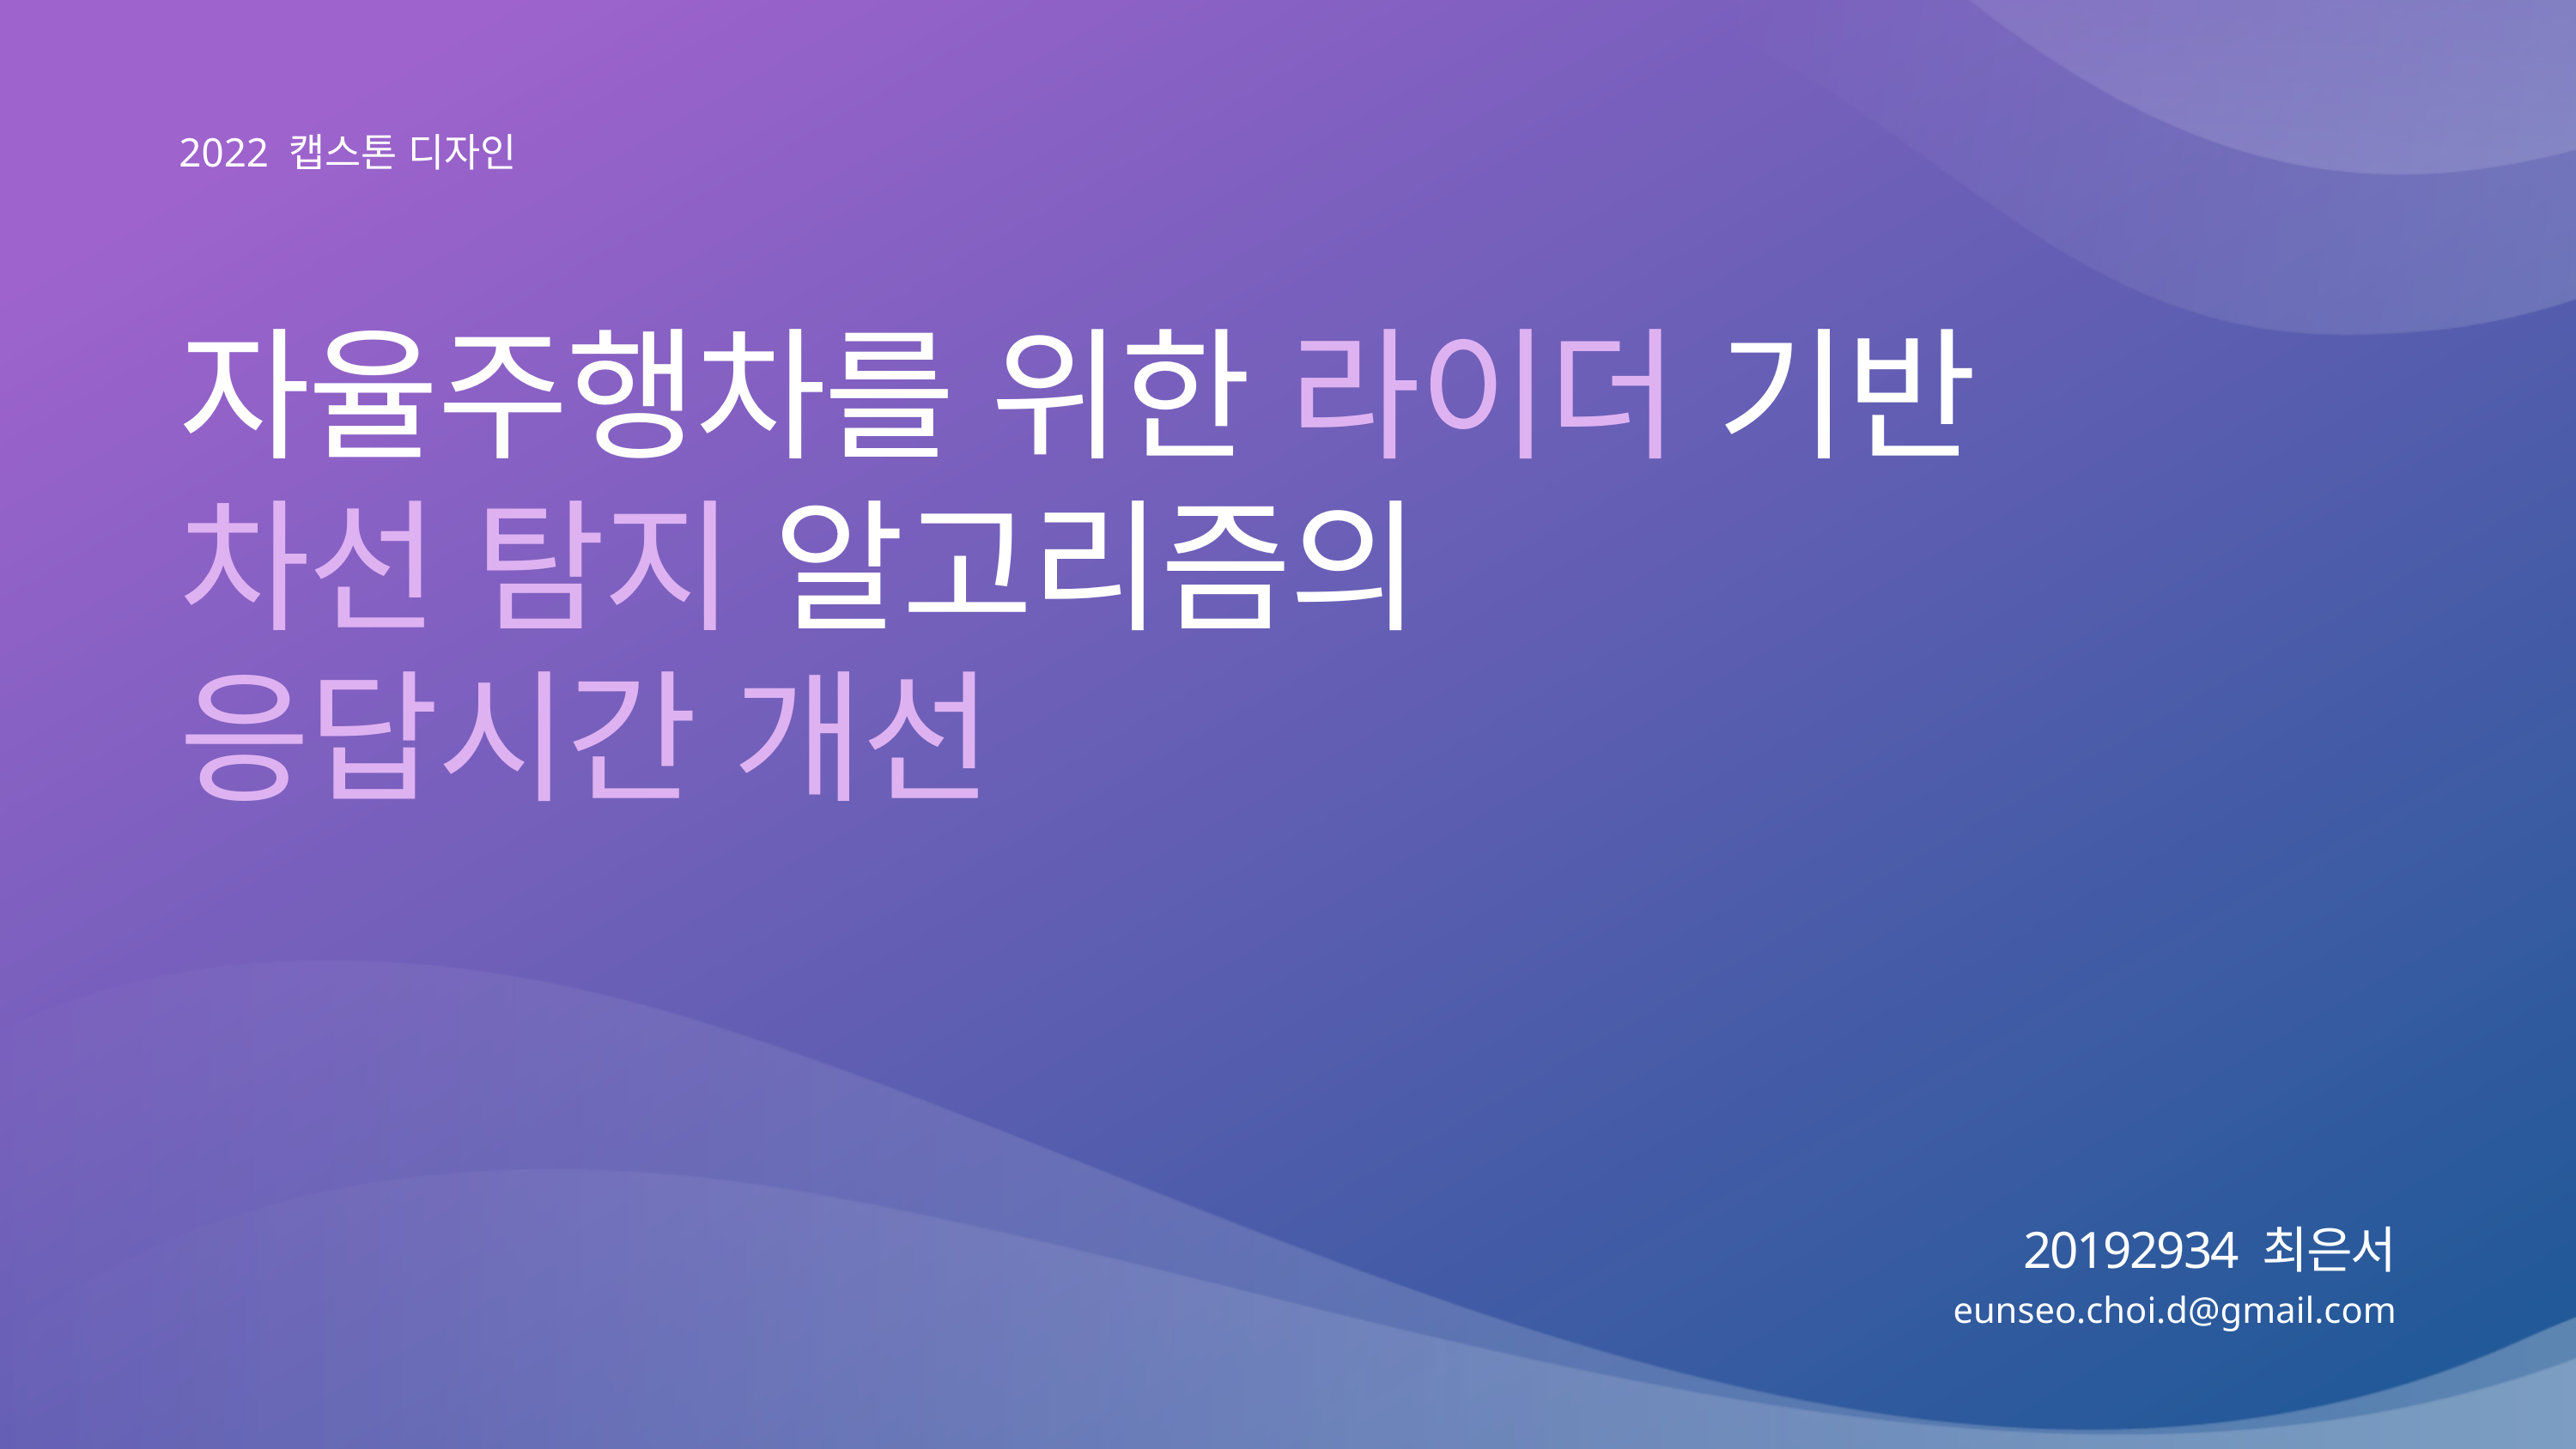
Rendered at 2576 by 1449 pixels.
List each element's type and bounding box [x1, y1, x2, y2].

text_box [0, 0, 2576, 1449]
